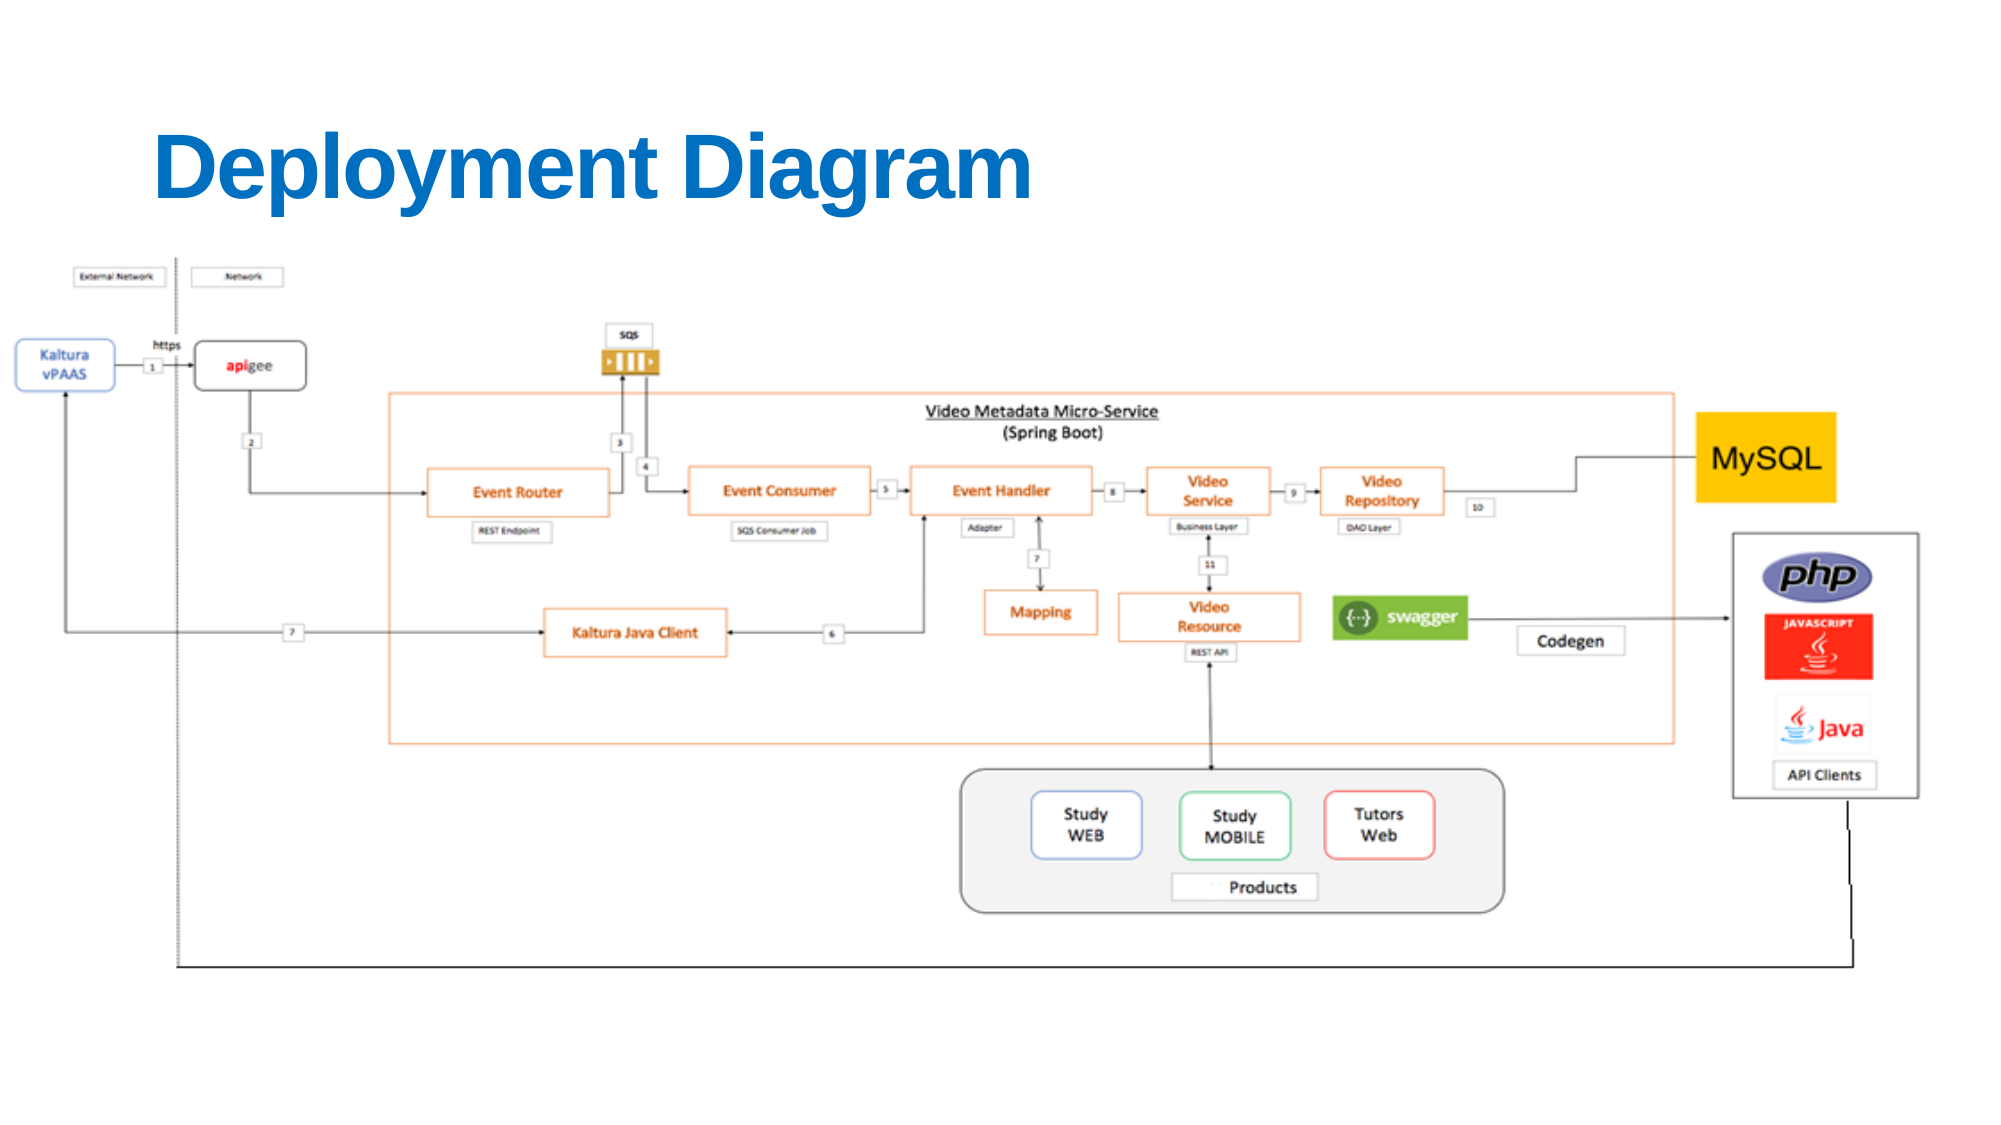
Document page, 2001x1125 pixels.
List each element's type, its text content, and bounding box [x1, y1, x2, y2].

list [0, 252, 1979, 1125]
title Deployment Diagram [137, 59, 1863, 252]
